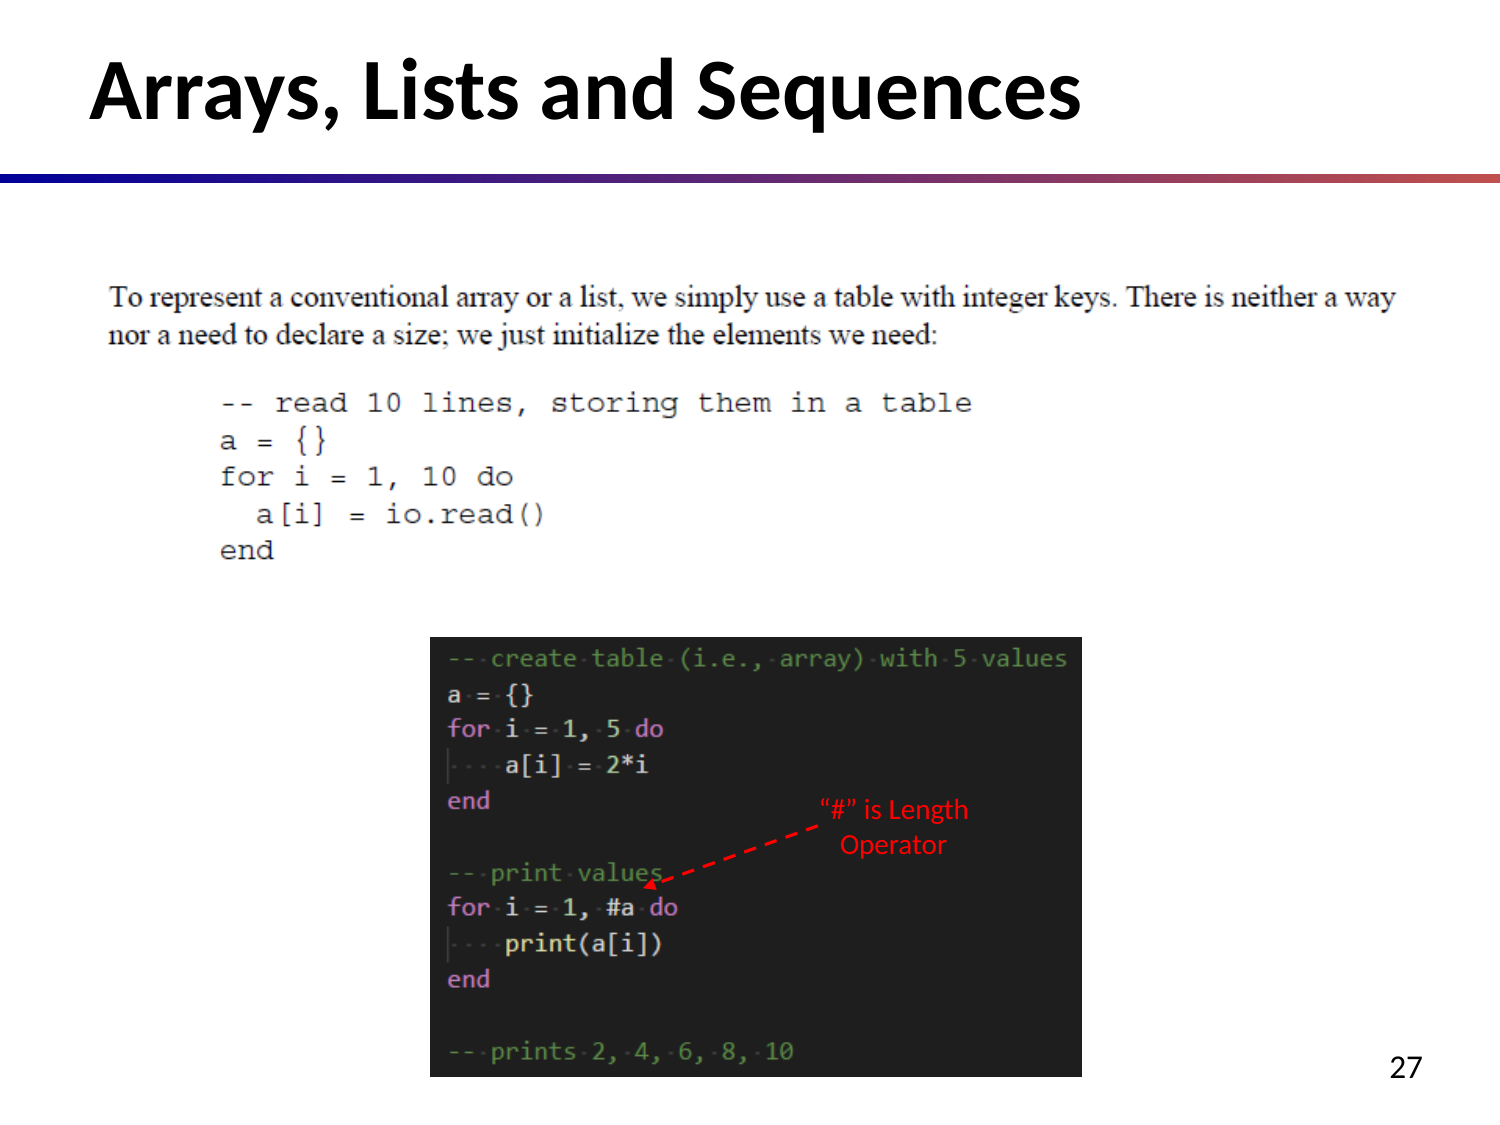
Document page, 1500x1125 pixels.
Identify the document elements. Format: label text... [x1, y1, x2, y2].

title Arrays, Lists and Sequences [75, 24, 1438, 150]
picture [430, 637, 1083, 1077]
picture [98, 274, 1415, 573]
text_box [642, 825, 819, 889]
